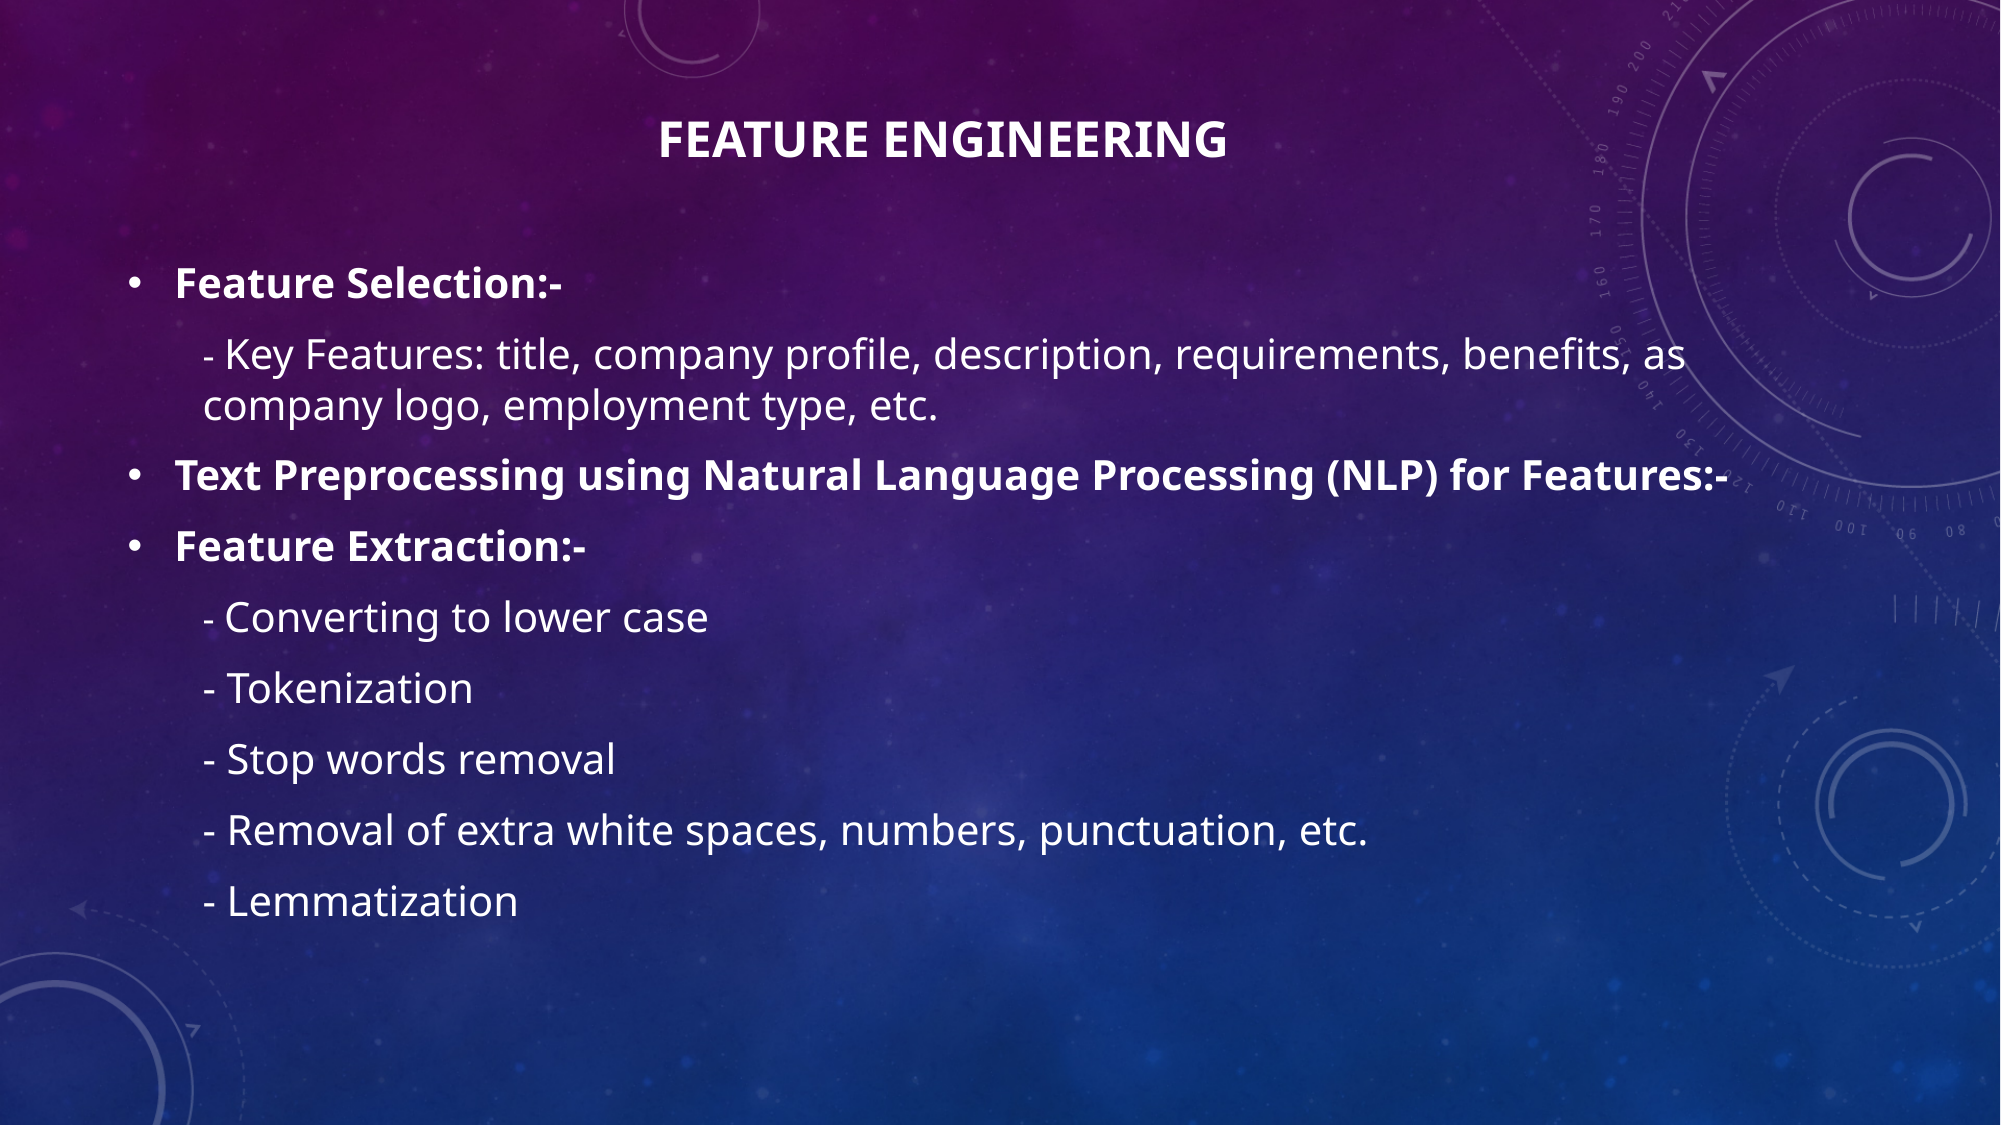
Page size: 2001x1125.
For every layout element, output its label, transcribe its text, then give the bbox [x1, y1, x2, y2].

title Feature Engineering [112, 99, 1775, 175]
list Feature Selection:- - Key Features: title, company profile, description, requirements, benefits, as company logo, employment type, etc. Text Preprocessing using Natural Language Processing (NLP) for Features:- Feature Extraction:- - Converting to lower case - Tokenization - Stop words removal - Removal of extra white spaces, numbers, punctuation, etc. - Lemmatization [112, 232, 1775, 950]
picture [0, 0, 2001, 1125]
